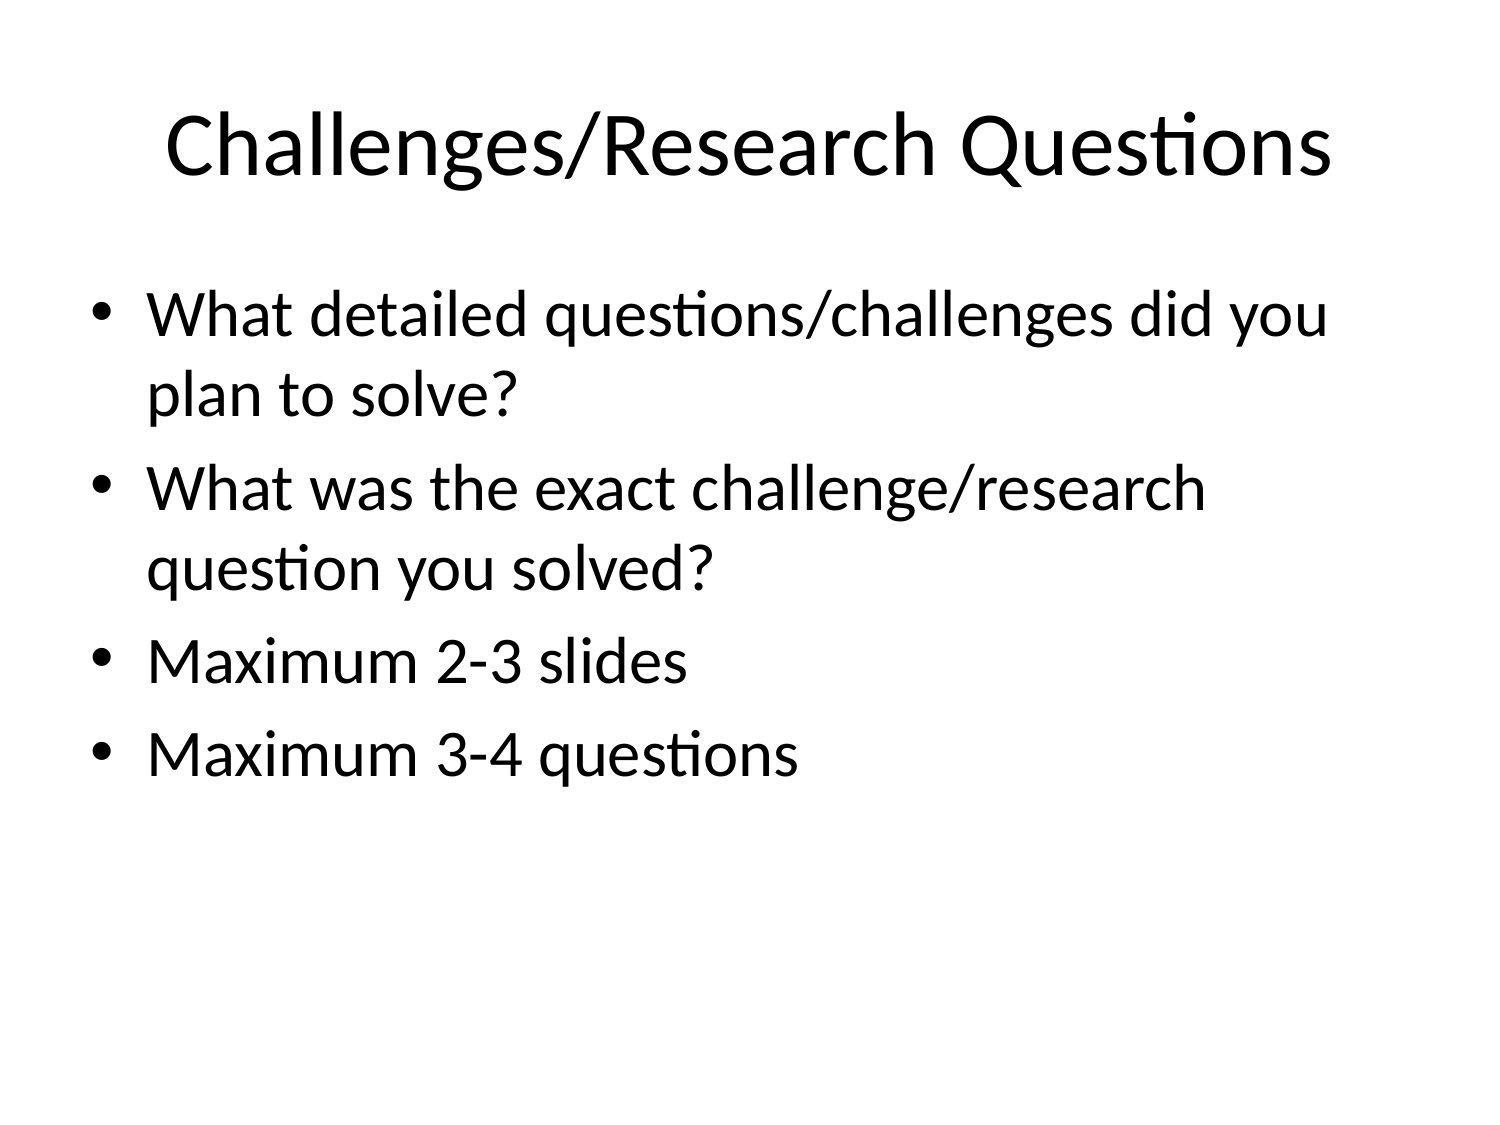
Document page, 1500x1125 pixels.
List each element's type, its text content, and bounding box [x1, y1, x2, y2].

title Challenges/Research Questions [75, 45, 1425, 233]
list What detailed questions/challenges did you plan to solve? What was the exact challenge/research question you solved? Maximum 2-3 slides Maximum 3-4 questions [75, 262, 1425, 1005]
